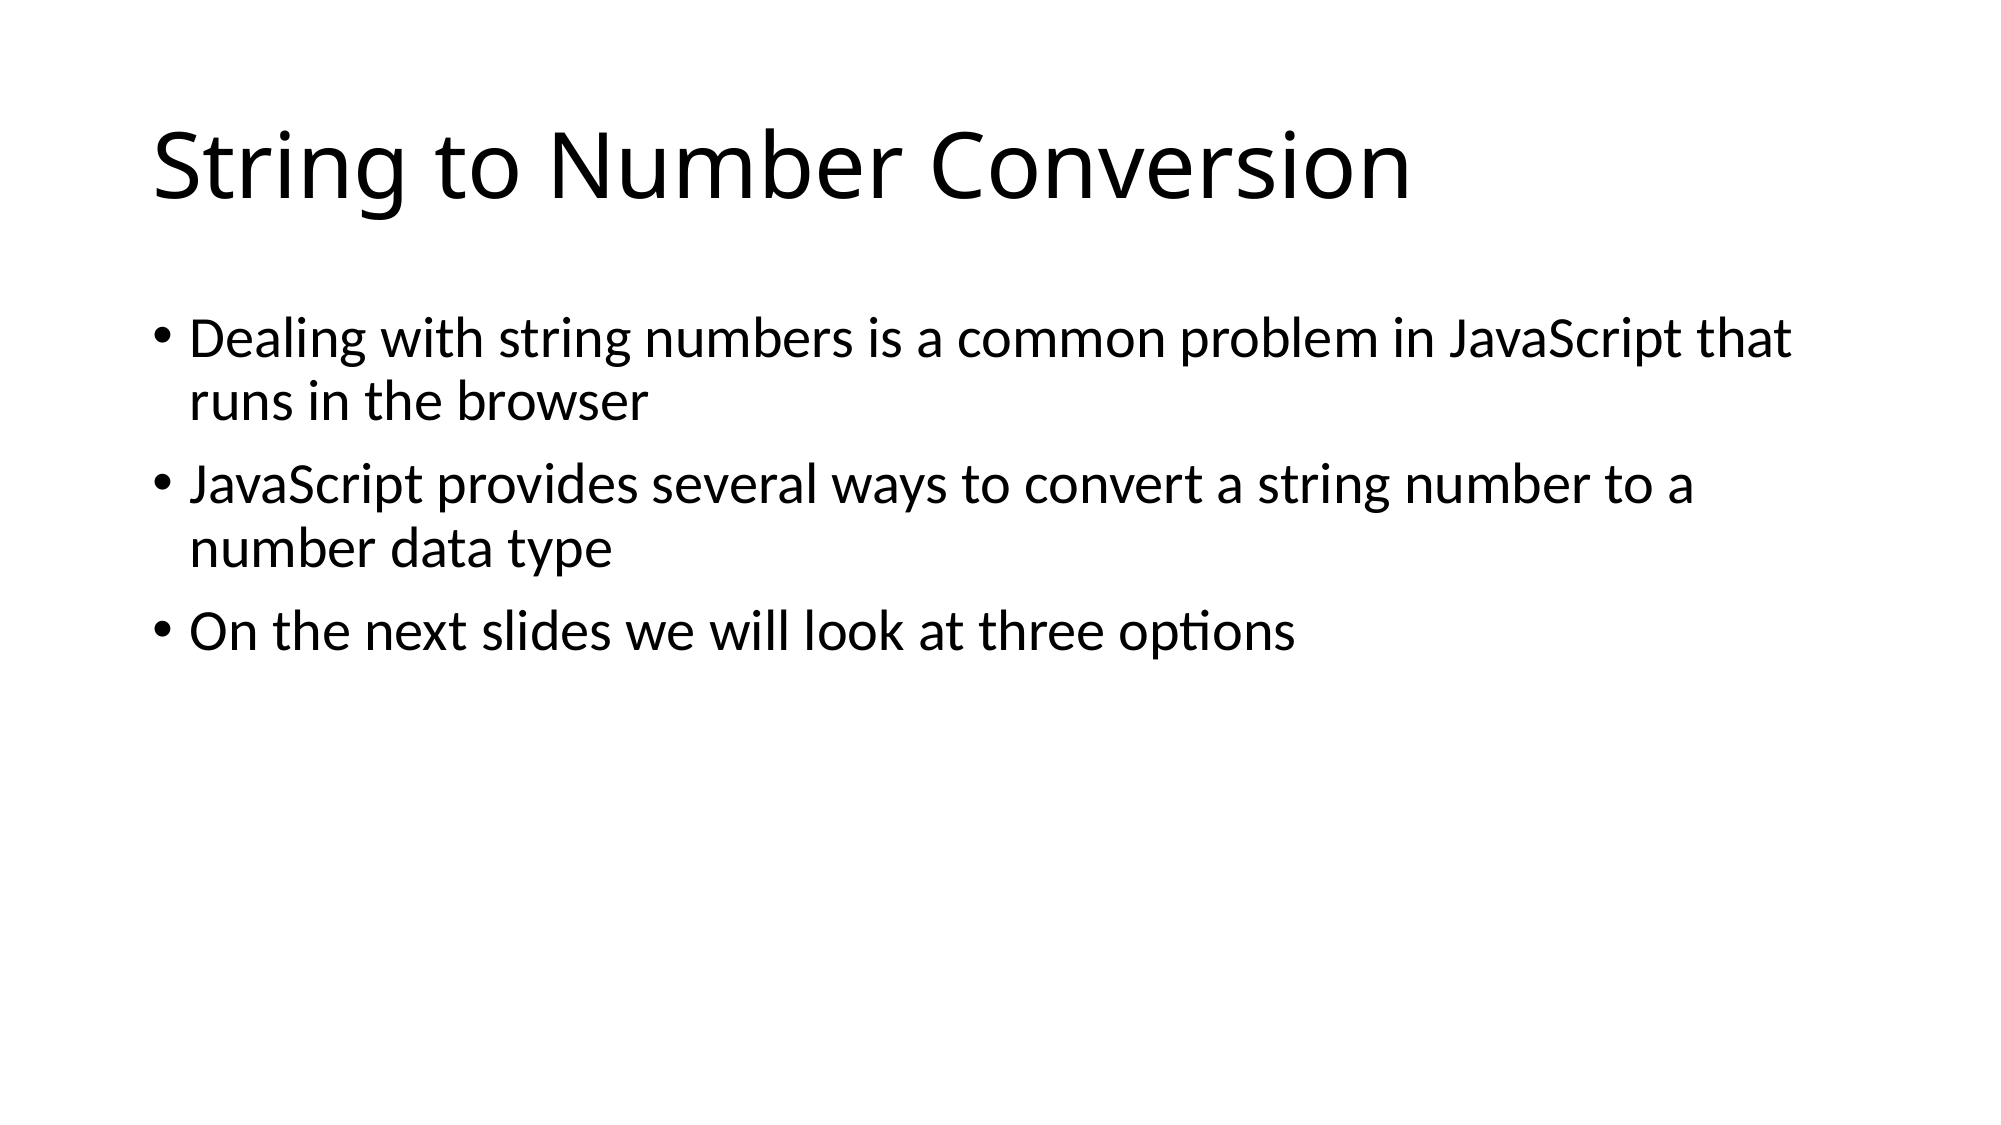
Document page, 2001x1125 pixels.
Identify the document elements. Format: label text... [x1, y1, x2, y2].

list Dealing with string numbers is a common problem in JavaScript that runs in the browser JavaScript provides several ways to convert a string number to a number data type On the next slides we will look at three options [137, 299, 1863, 826]
title String to Number Conversion [137, 59, 1863, 278]
